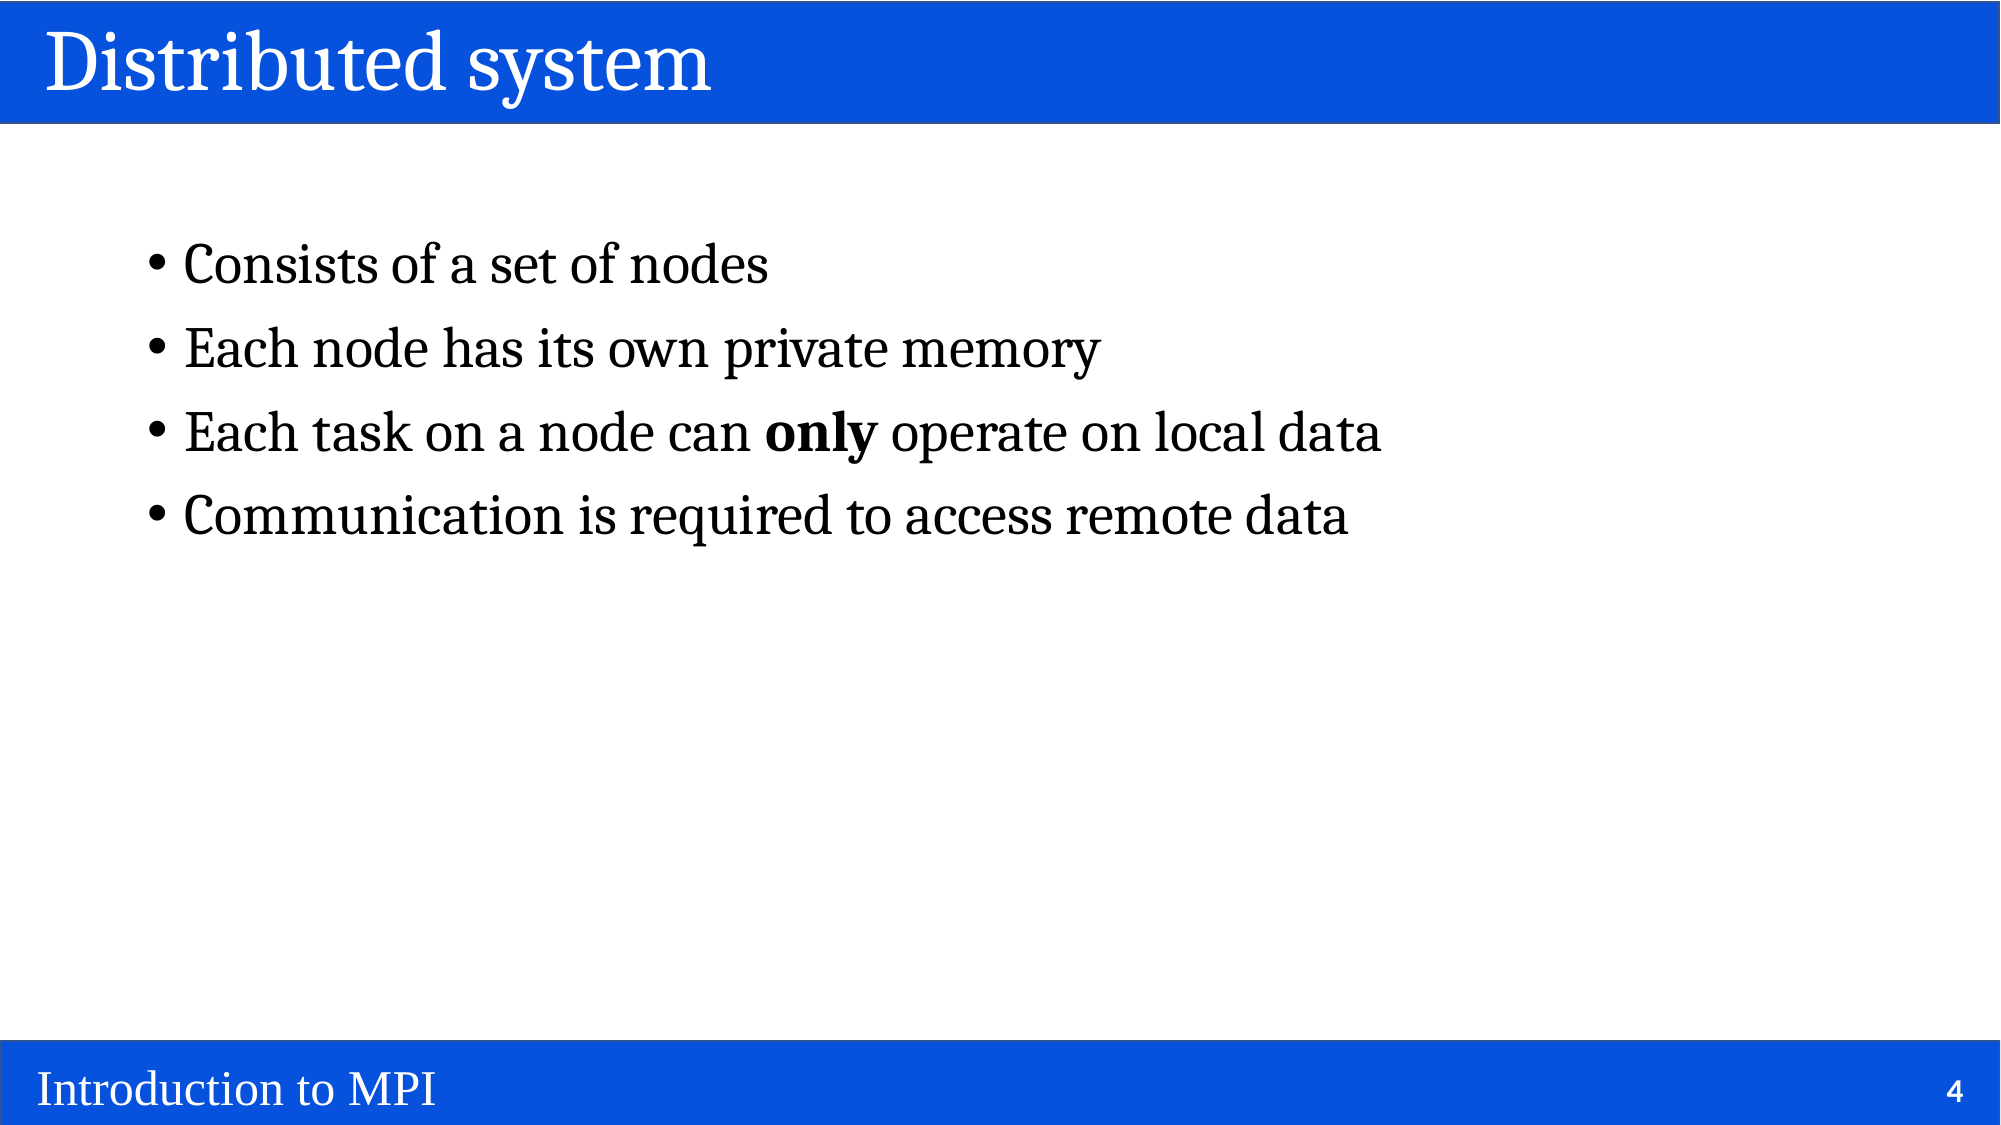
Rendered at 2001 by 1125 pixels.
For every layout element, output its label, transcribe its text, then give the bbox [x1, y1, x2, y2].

title Distributed system [29, 7, 1755, 118]
slide_number 4 [1906, 1058, 1979, 1119]
list Consists of a set of nodes Each node has its own private memory Each task on a node can only operate on local data Communication is required to access remote data [132, 225, 1885, 940]
